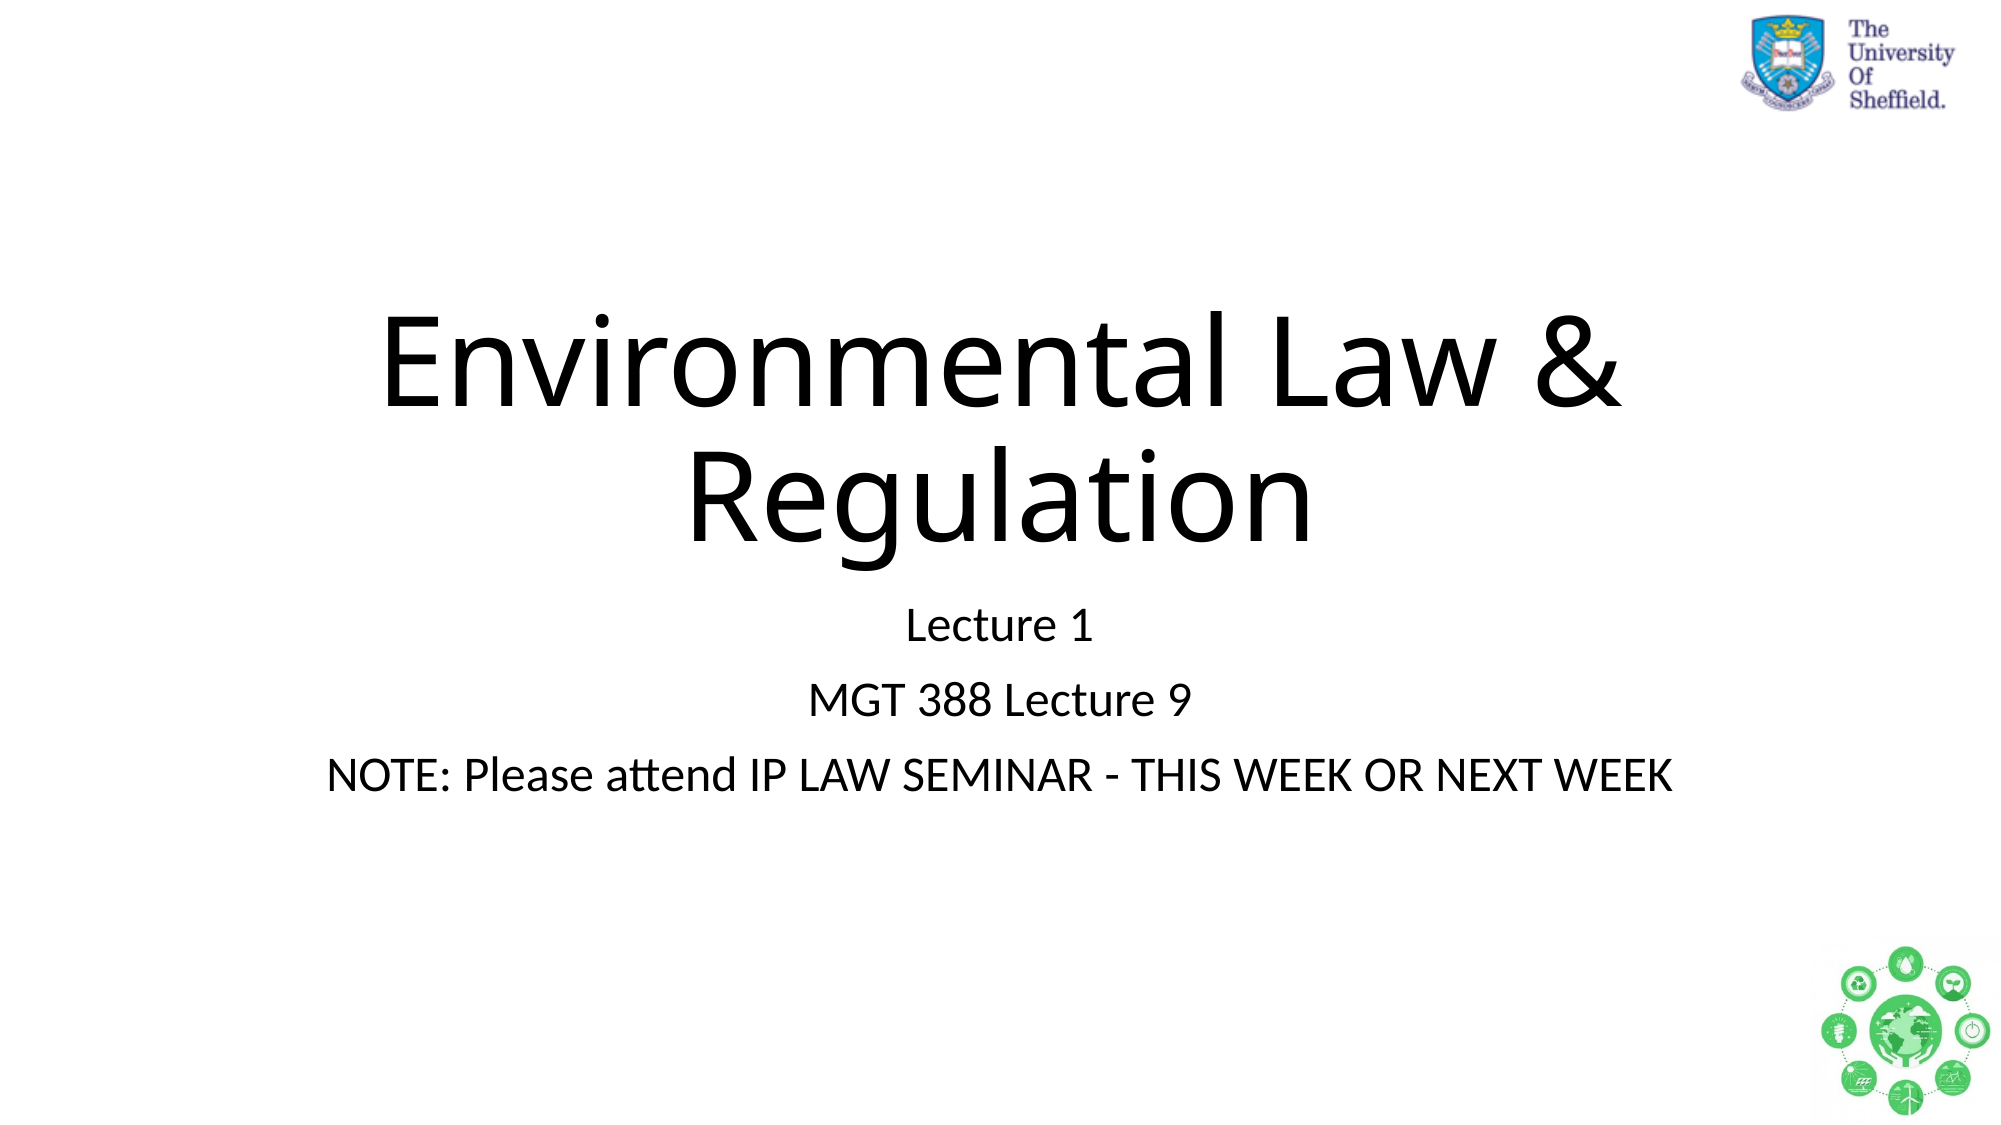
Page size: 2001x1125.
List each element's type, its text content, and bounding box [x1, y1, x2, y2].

title Environmental Law & Regulation [249, 184, 1750, 576]
subtitle Lecture 1 MGT 388 Lecture 9 NOTE: Please attend IP LAW SEMINAR - THIS WEEK OR NEXT WEEK [249, 590, 1750, 863]
picture [1811, 936, 2000, 1125]
picture [1706, 0, 2000, 125]
